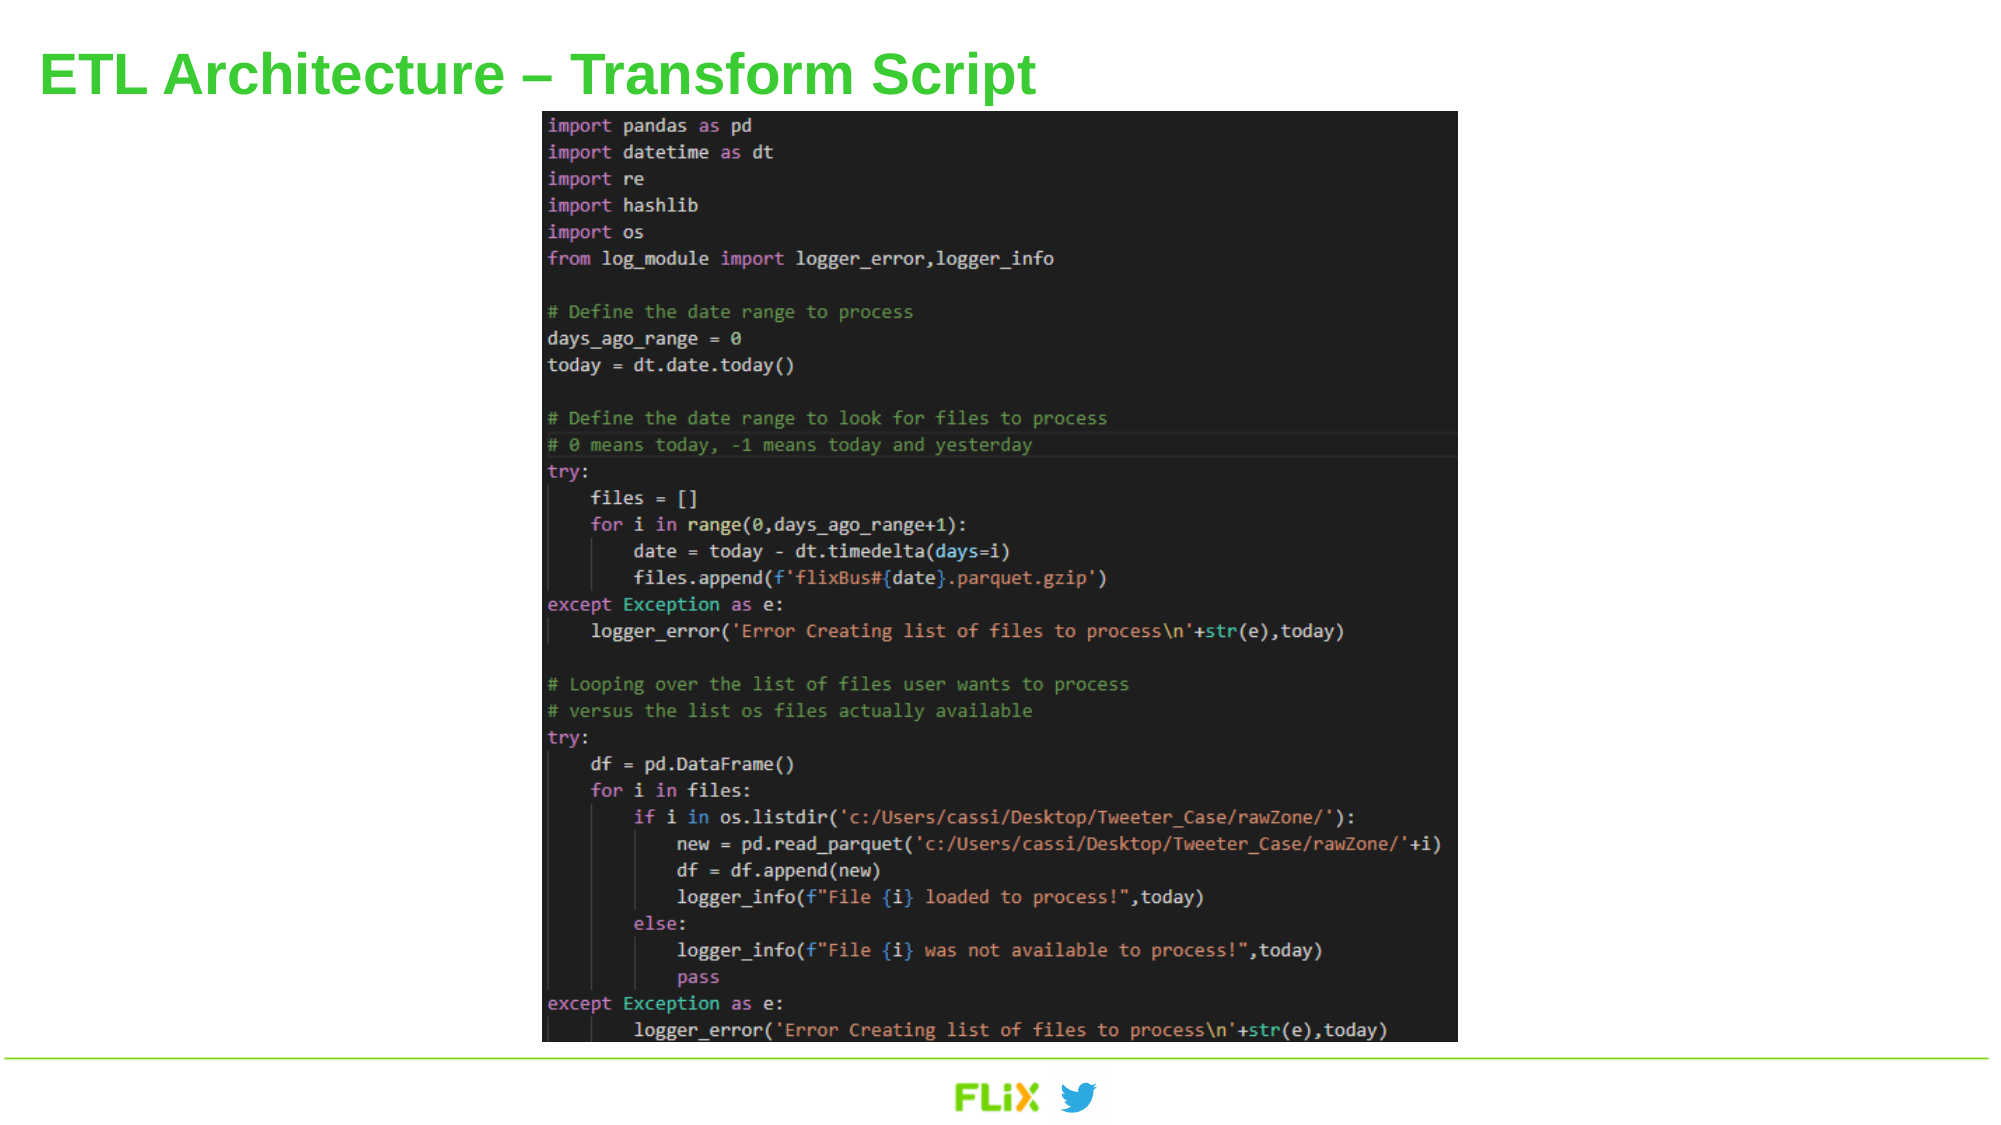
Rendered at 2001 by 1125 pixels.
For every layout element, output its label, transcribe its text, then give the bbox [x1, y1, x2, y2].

text_box ETL Architecture – Transform Script [24, 28, 1120, 114]
picture [542, 111, 1458, 1043]
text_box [0, 1051, 2000, 1125]
